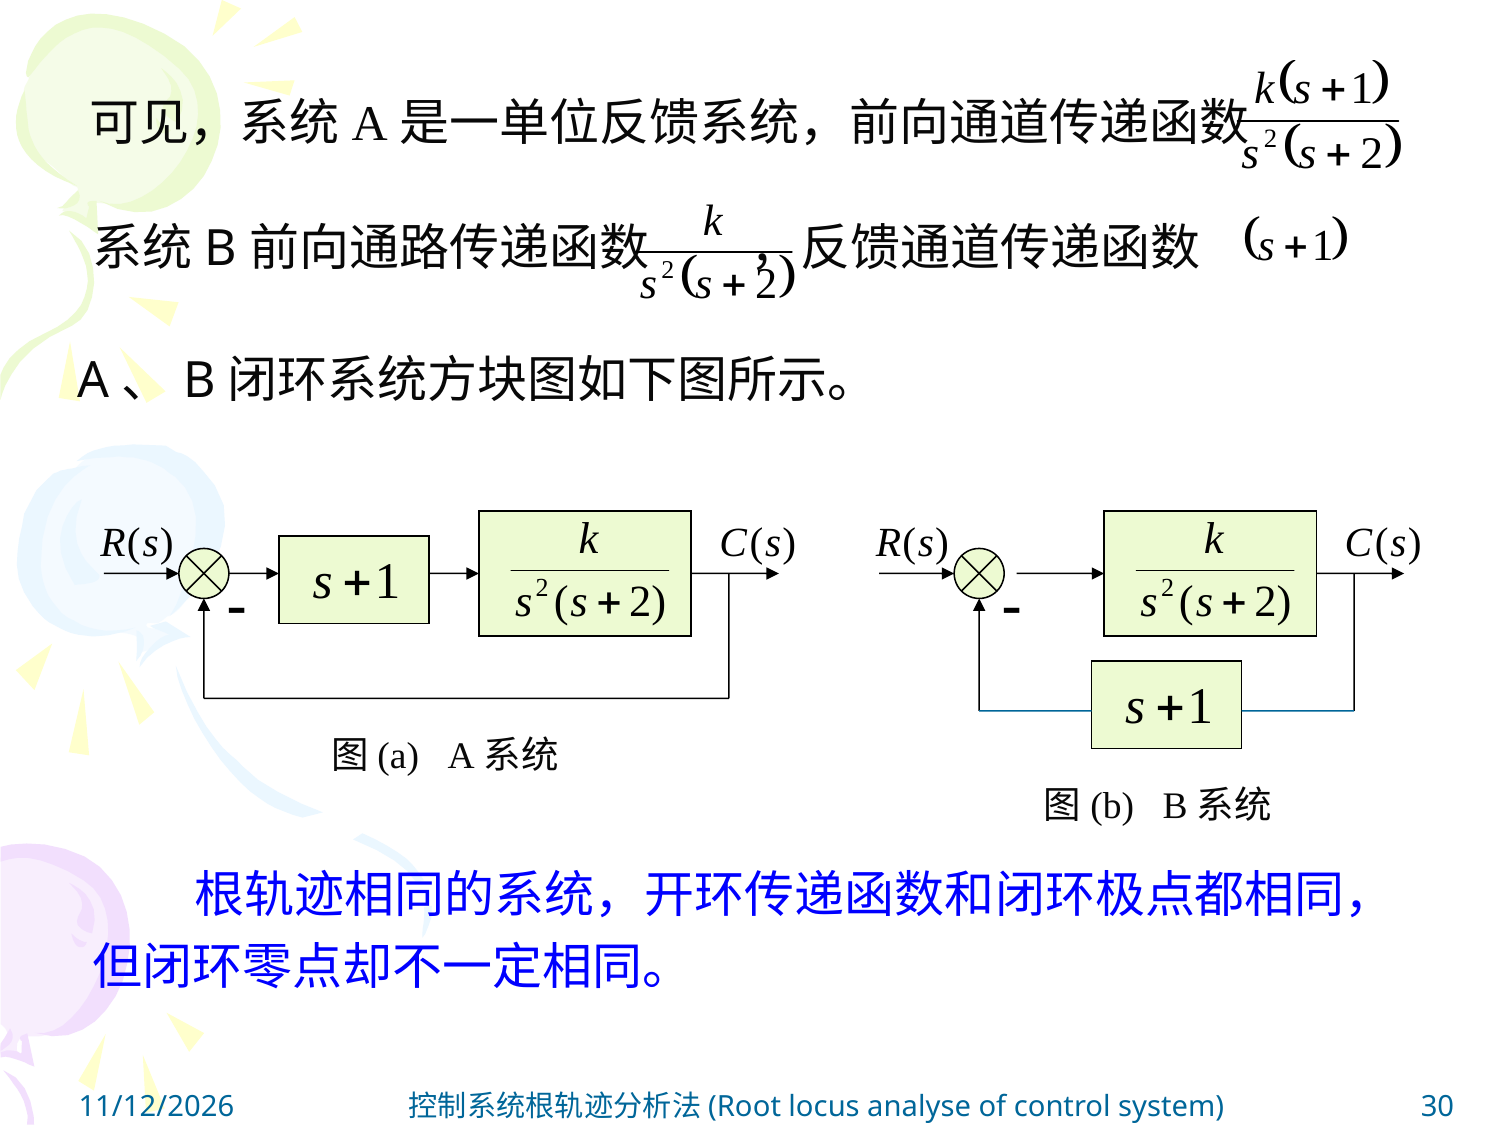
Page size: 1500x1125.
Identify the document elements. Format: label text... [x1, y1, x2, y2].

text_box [77, 193, 1378, 319]
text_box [92, 510, 805, 784]
text_box 根轨迹相同的系统，开环传递函数和闭环极点都相同，但闭环零点却不一定相同。 [78, 842, 1422, 1002]
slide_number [63, 1079, 256, 1125]
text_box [74, 60, 1437, 189]
footer 控制系统根轨迹分析法(Root locus analyse of control system) [270, 1079, 1340, 1125]
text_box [867, 510, 1430, 834]
slide_number 30 [1340, 1079, 1470, 1125]
text_box A、B闭环系统方块图如下图所示。 [62, 340, 893, 416]
